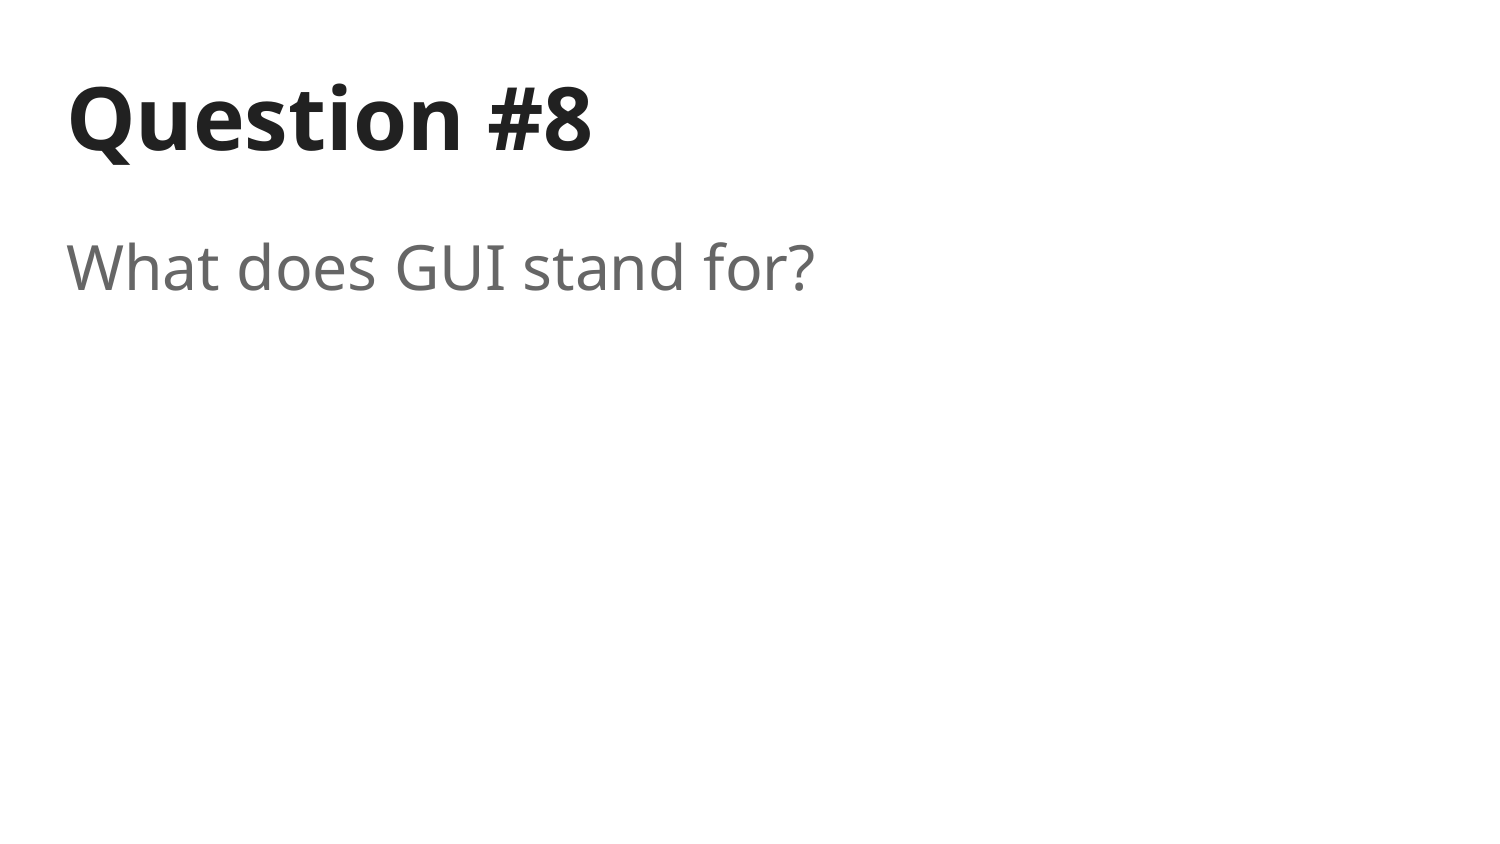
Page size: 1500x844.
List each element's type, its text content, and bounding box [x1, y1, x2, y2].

list What does GUI stand for? [51, 201, 1449, 750]
title Question #8 [51, 48, 1449, 180]
